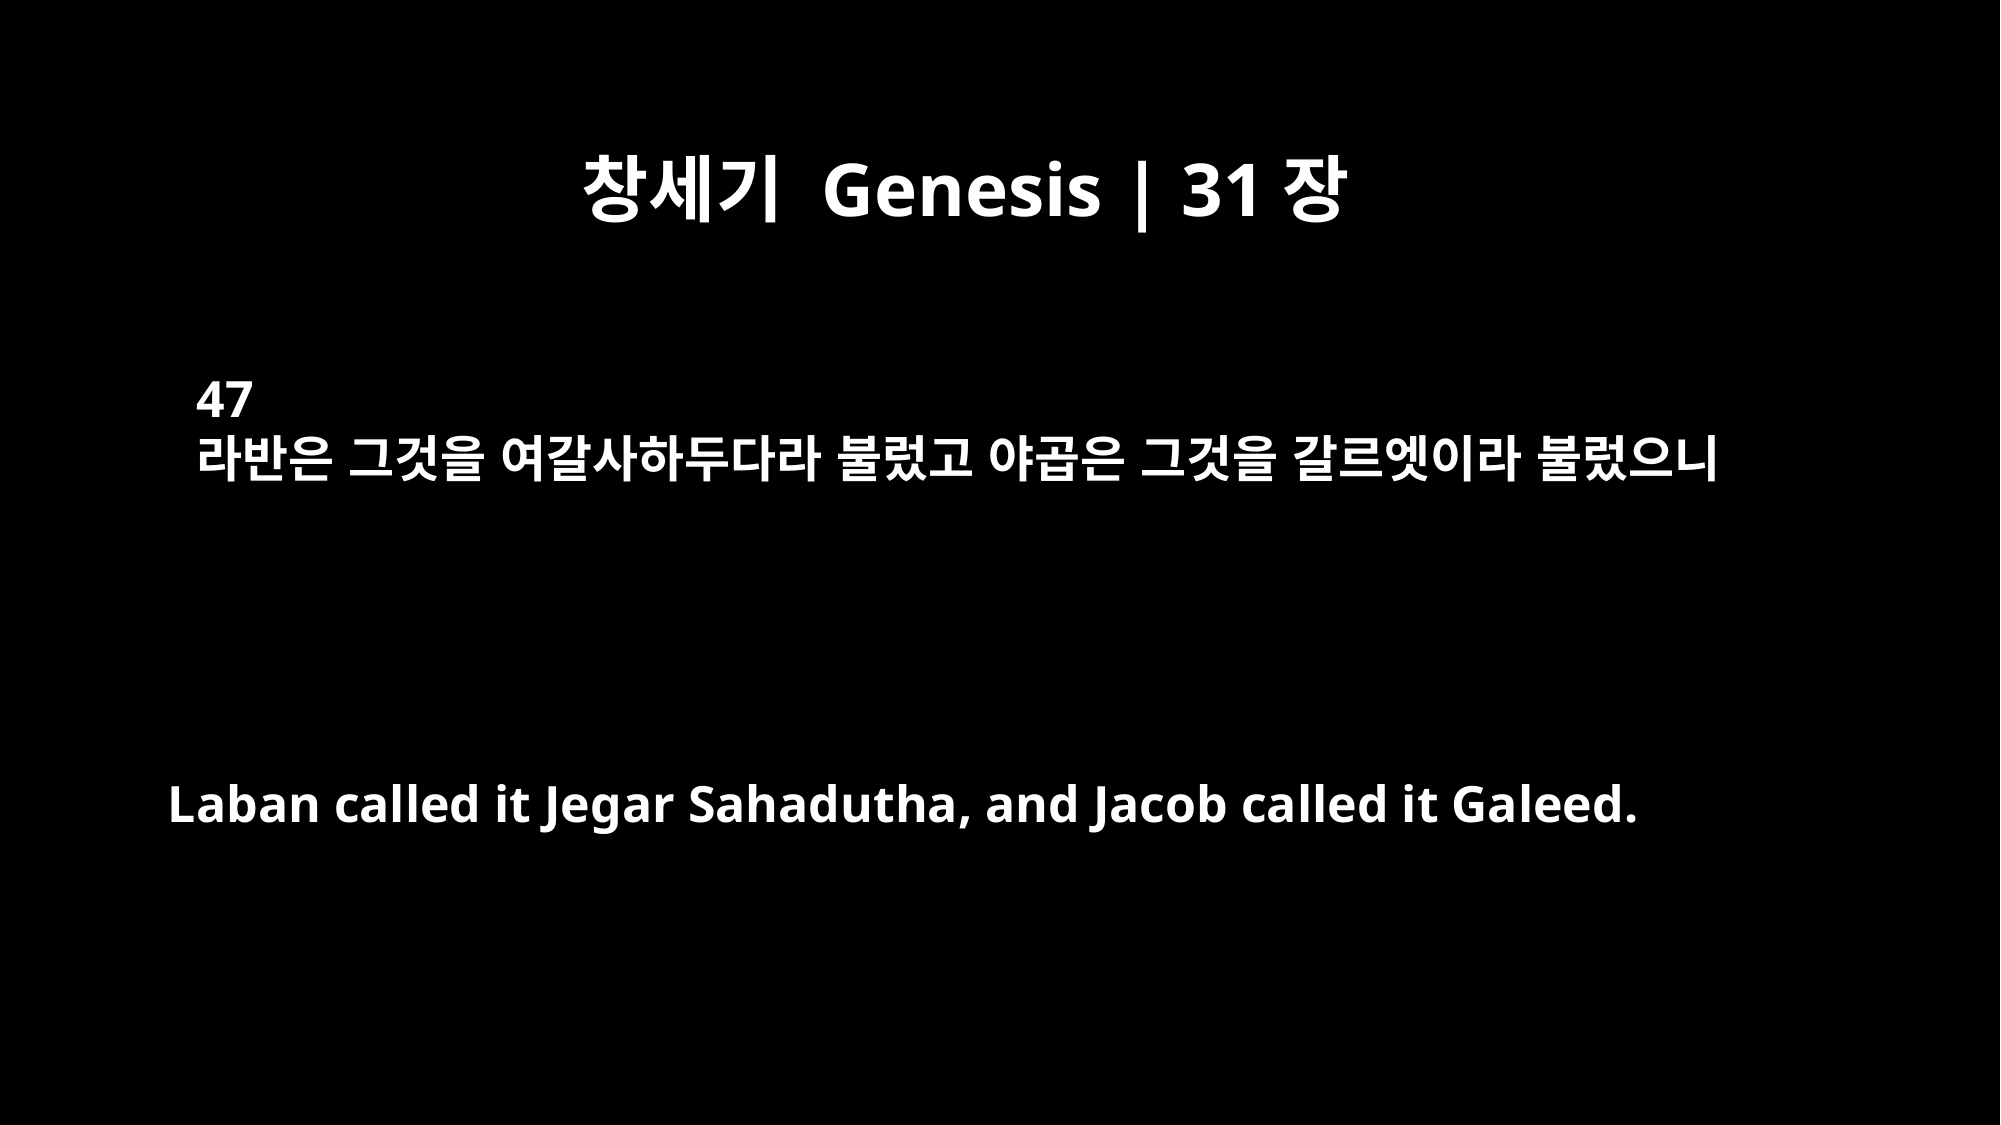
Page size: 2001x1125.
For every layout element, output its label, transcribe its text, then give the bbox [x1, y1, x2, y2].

text_box Laban called it Jegar Sahadutha, and Jacob called it Galeed. [153, 764, 1655, 840]
text_box 47 라반은 그것을 여갈사하두다라 불렀고 야곱은 그것을 갈르엣이라 불렀으니 [181, 359, 1736, 495]
text_box 창세기 Genesis | 31장 [566, 136, 1365, 239]
